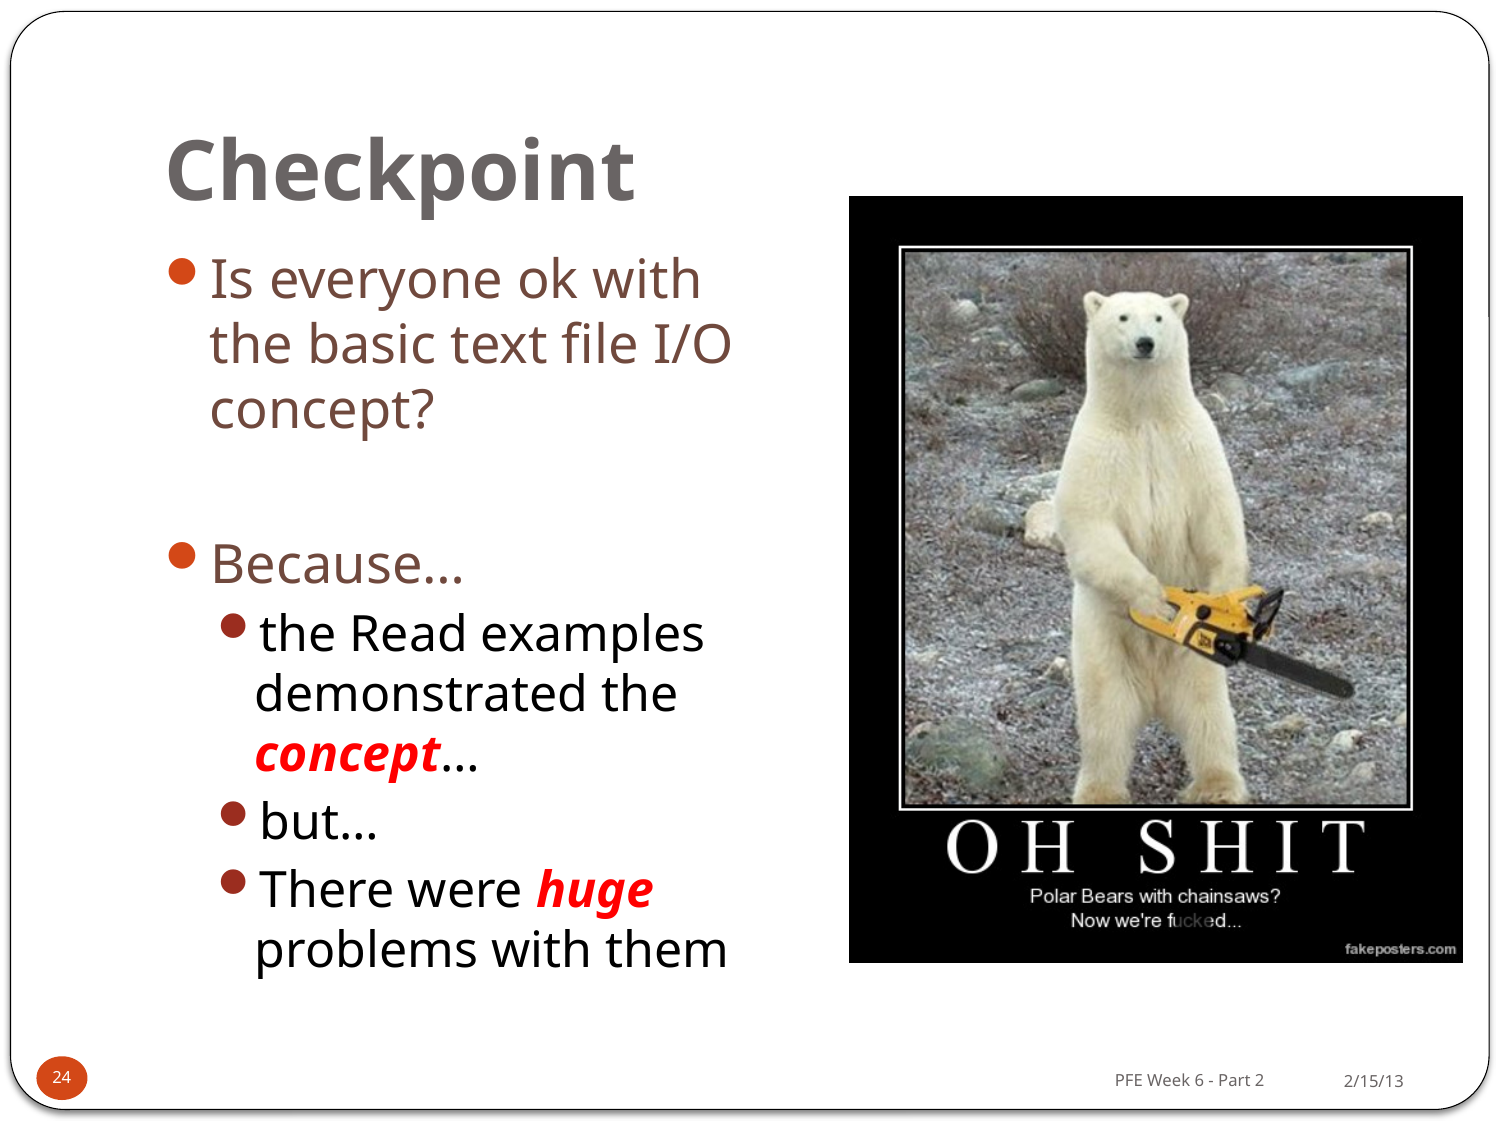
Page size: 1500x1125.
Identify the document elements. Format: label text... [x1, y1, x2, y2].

title Checkpoint [150, 45, 1425, 233]
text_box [849, 196, 1463, 963]
footer PFE Week 6 - Part 2 [1100, 1062, 1288, 1100]
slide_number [1287, 1060, 1419, 1100]
slide_number 24 [36, 1056, 88, 1101]
list Is everyone ok with the basic text file I/O concept? Because… the Read examples demonstrated the concept… but… There were huge problems with them [150, 237, 800, 988]
